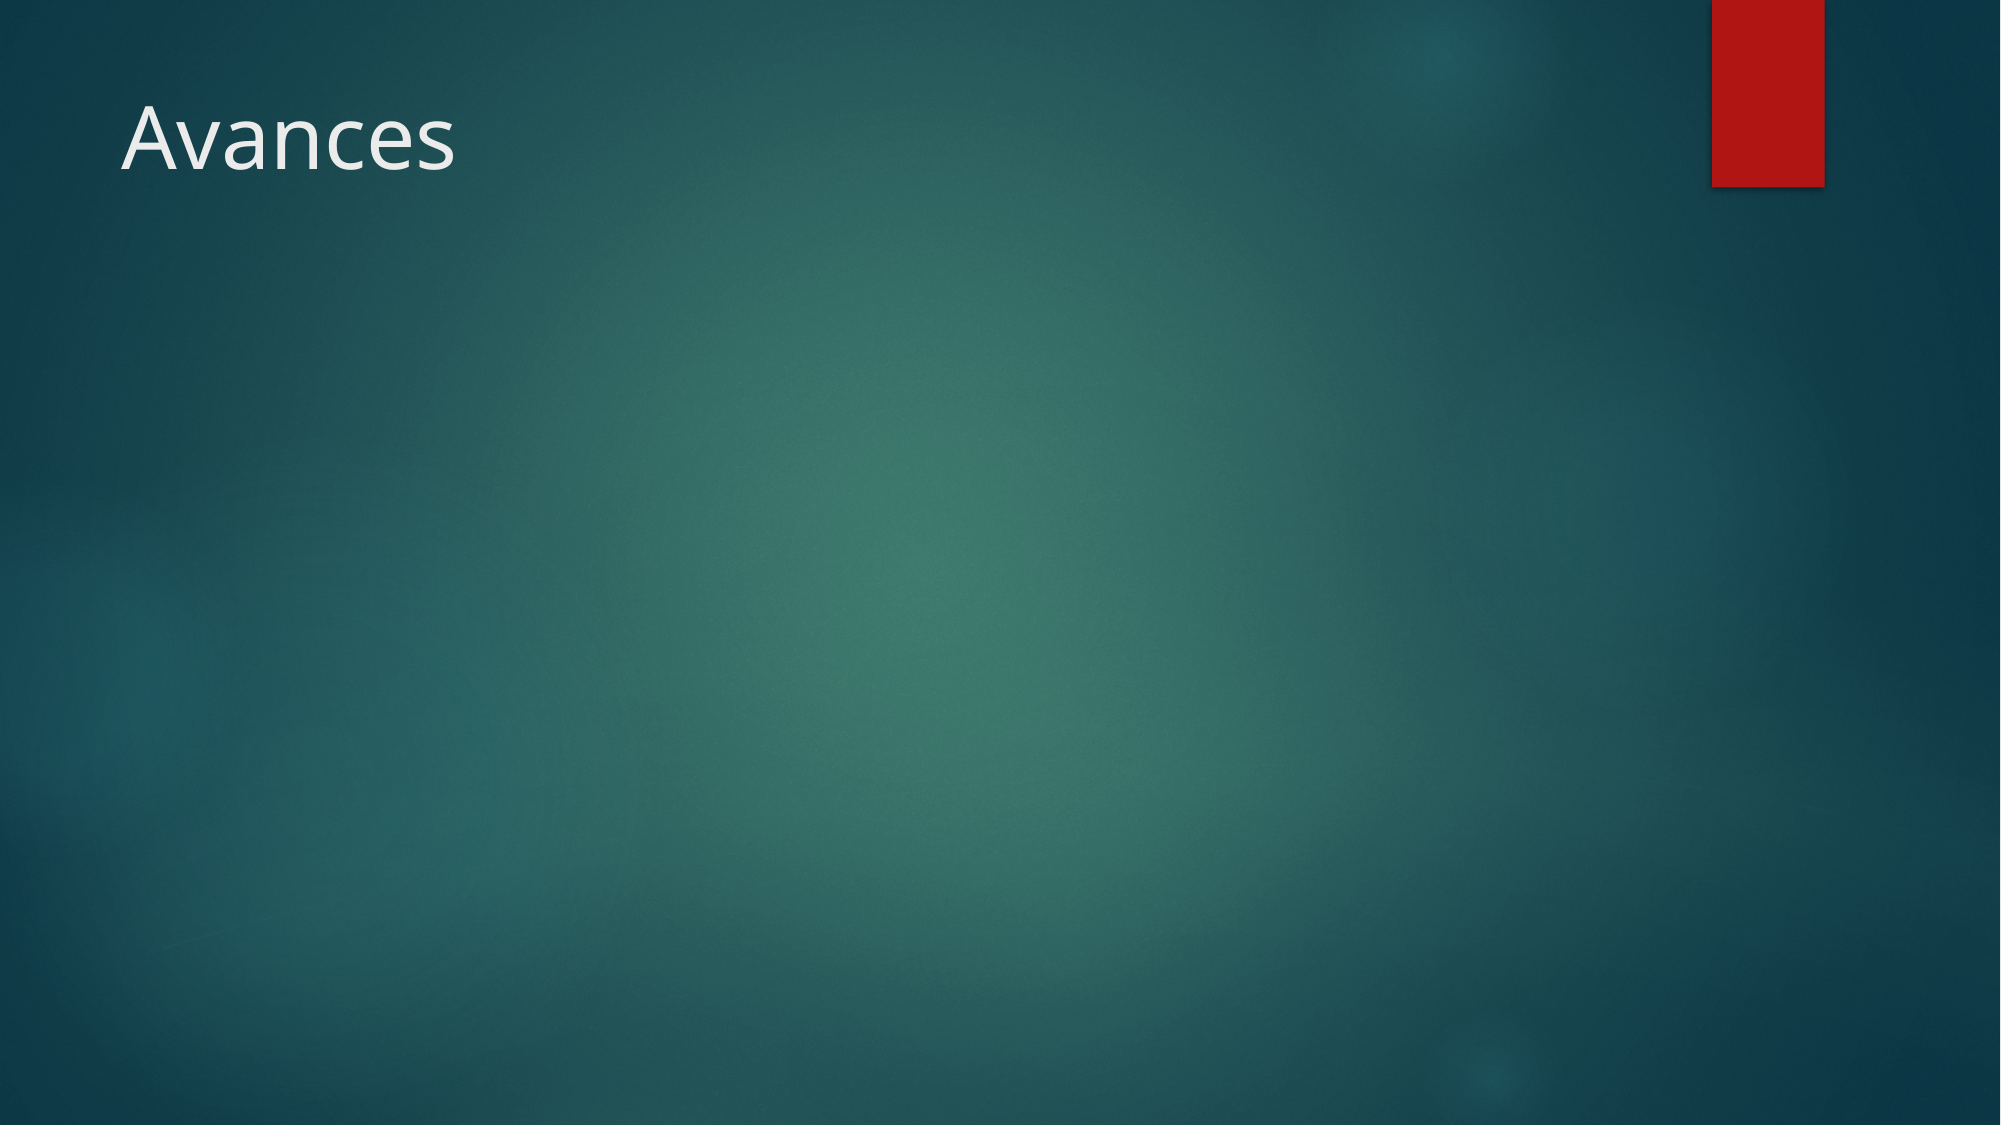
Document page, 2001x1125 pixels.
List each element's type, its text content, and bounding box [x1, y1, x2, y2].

title Avances [106, 74, 1649, 304]
picture [0, 0, 2001, 1125]
